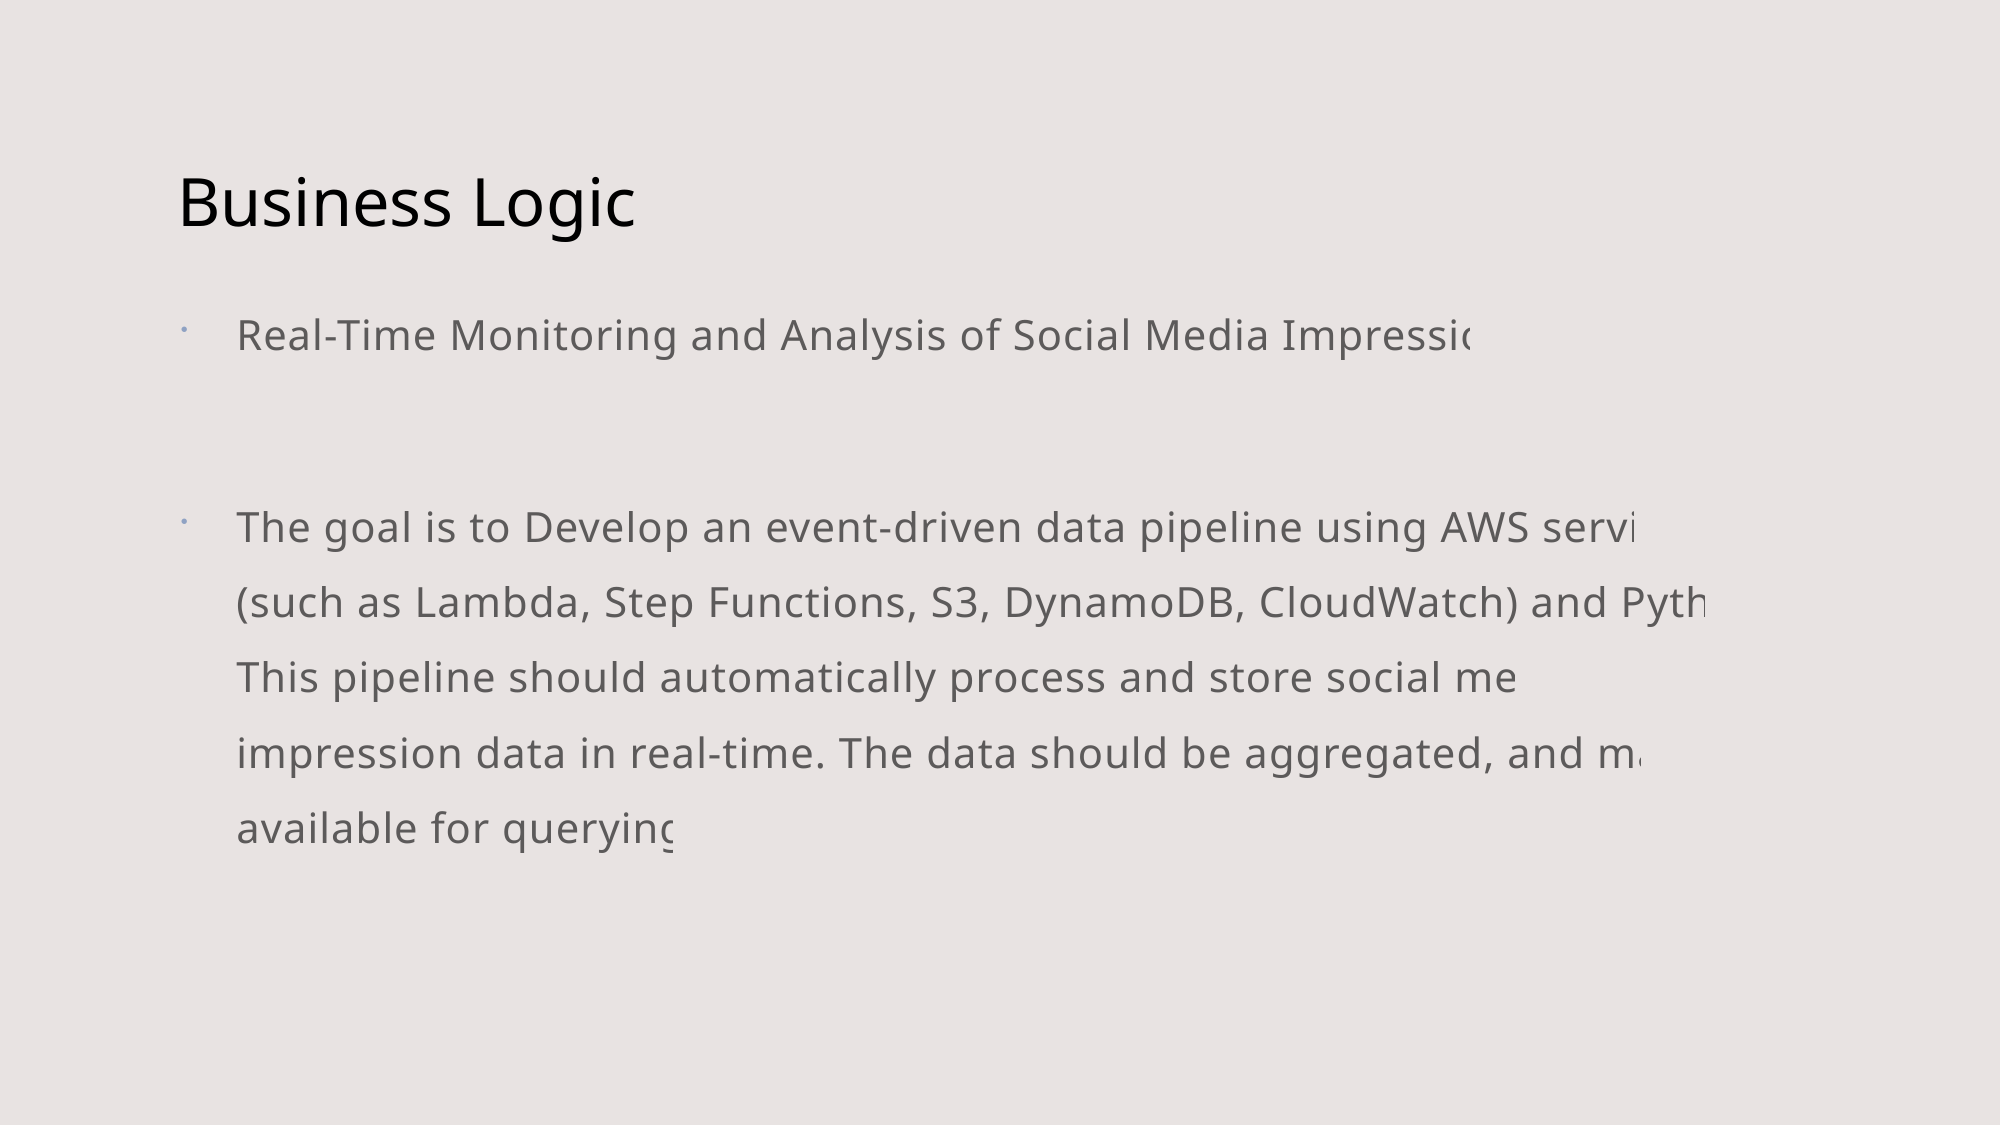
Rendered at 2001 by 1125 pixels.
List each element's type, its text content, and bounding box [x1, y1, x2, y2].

list Real-Time Monitoring and Analysis of Social Media Impressions The goal is to Develop an event-driven data pipeline using AWS services (such as Lambda, Step Functions, S3, DynamoDB, CloudWatch) and Python. This pipeline should automatically process and store social media impression data in real-time. The data should be aggregated, and made available for querying. [162, 276, 1838, 940]
title Business Logic [162, 64, 1838, 248]
